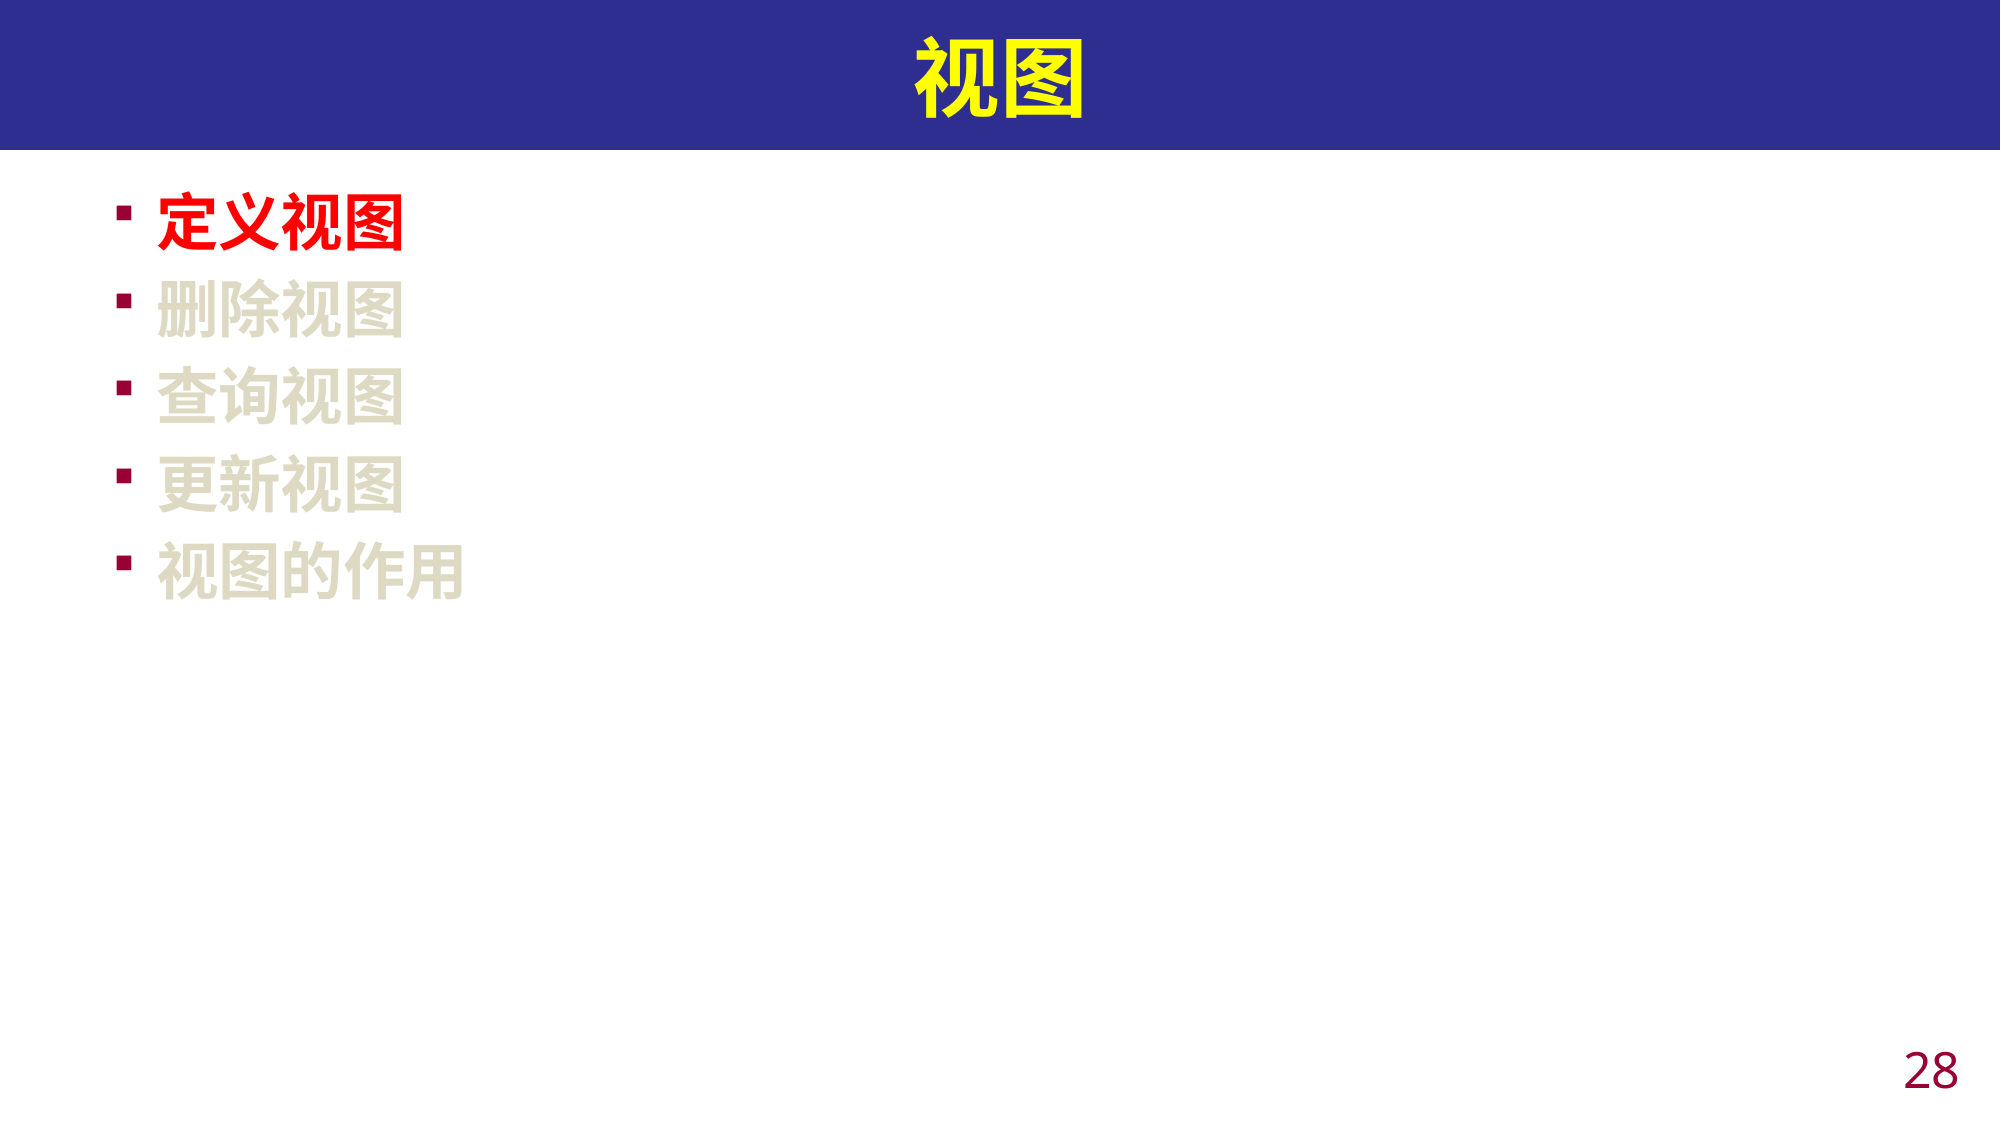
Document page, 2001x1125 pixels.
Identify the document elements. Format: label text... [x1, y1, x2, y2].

slide_number 27 [1550, 1048, 1975, 1096]
list 定义视图 删除视图 查询视图 更新视图 视图的作用 [97, 174, 1904, 1073]
title 视图 [0, 0, 2000, 150]
